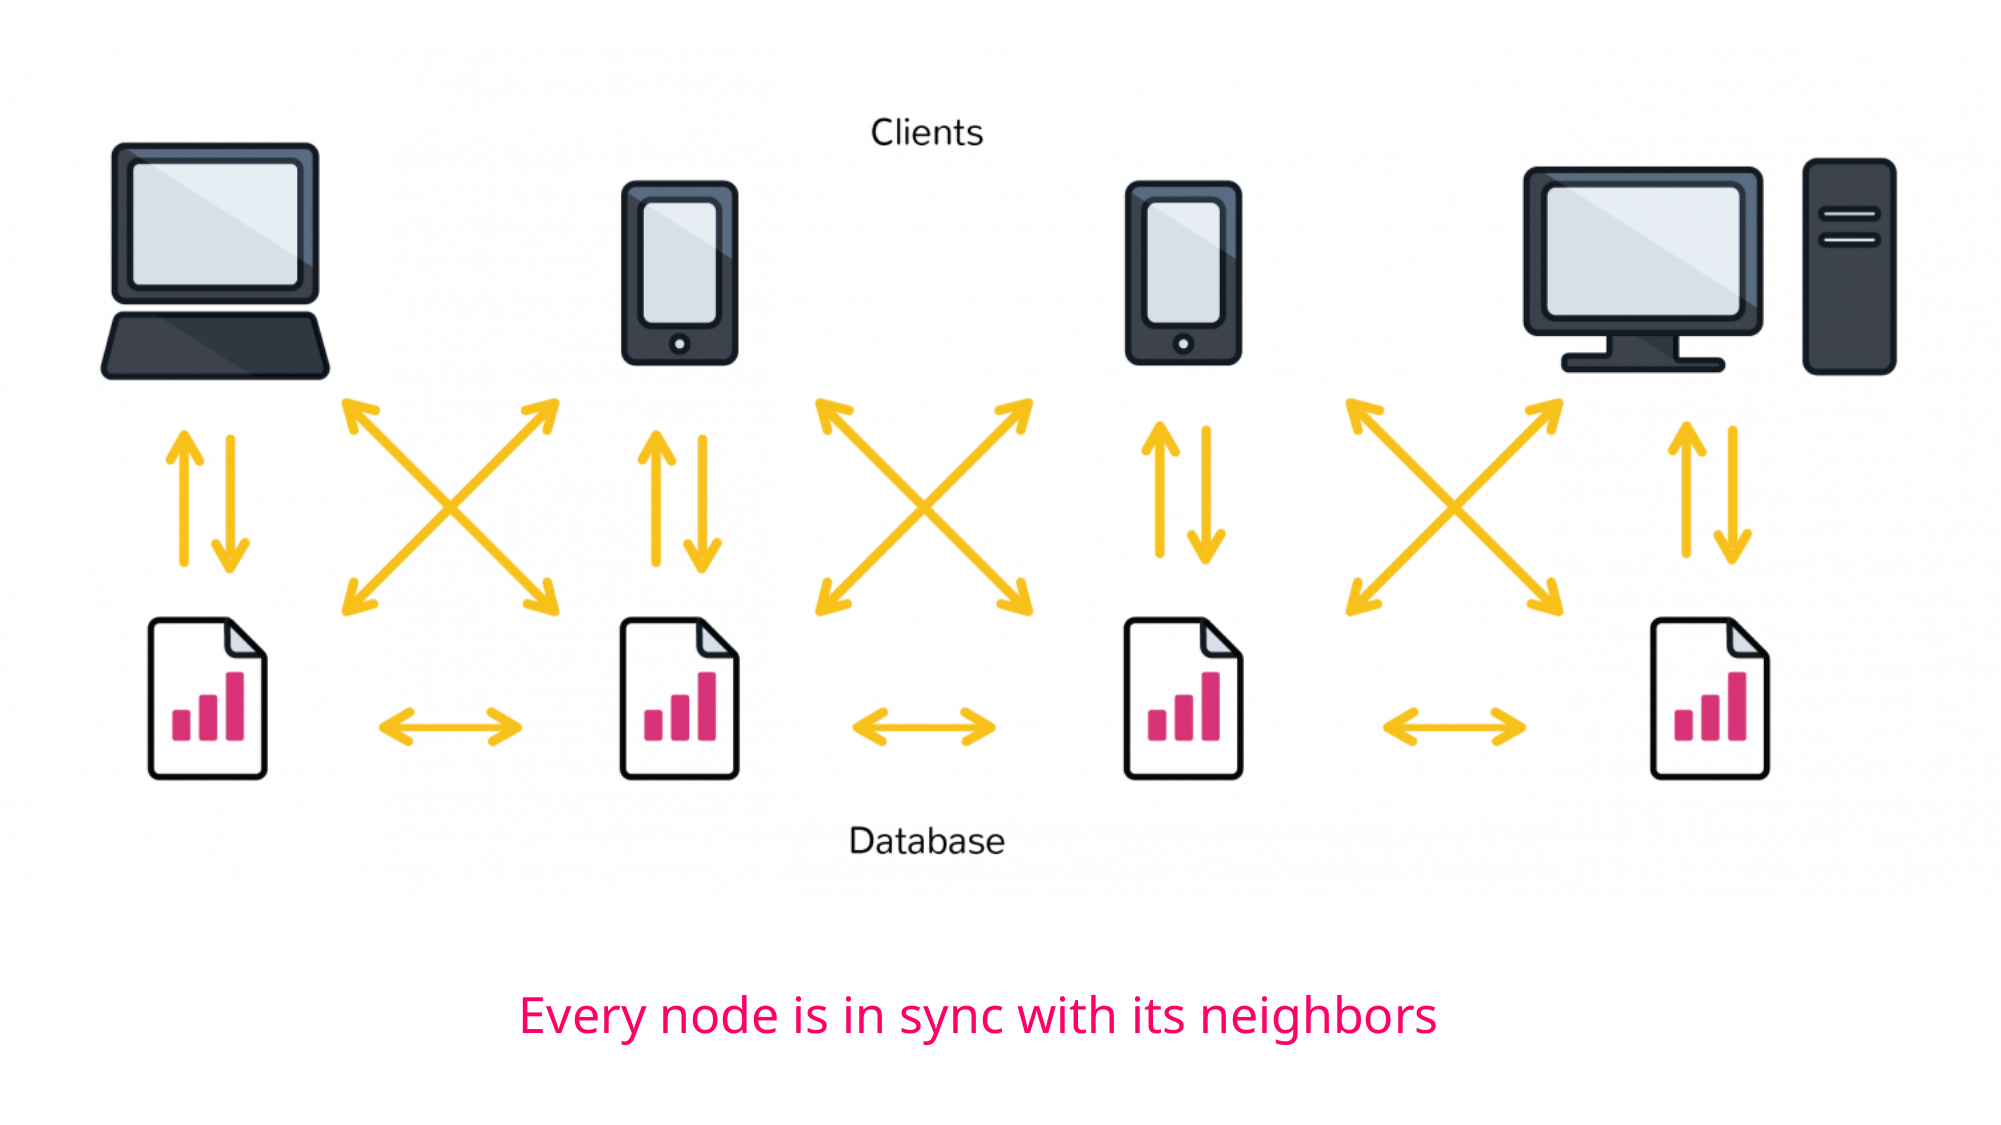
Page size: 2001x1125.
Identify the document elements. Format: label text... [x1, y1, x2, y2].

picture [0, 44, 2000, 903]
text_box Every node is in sync with its neighbors [371, 976, 1587, 1051]
